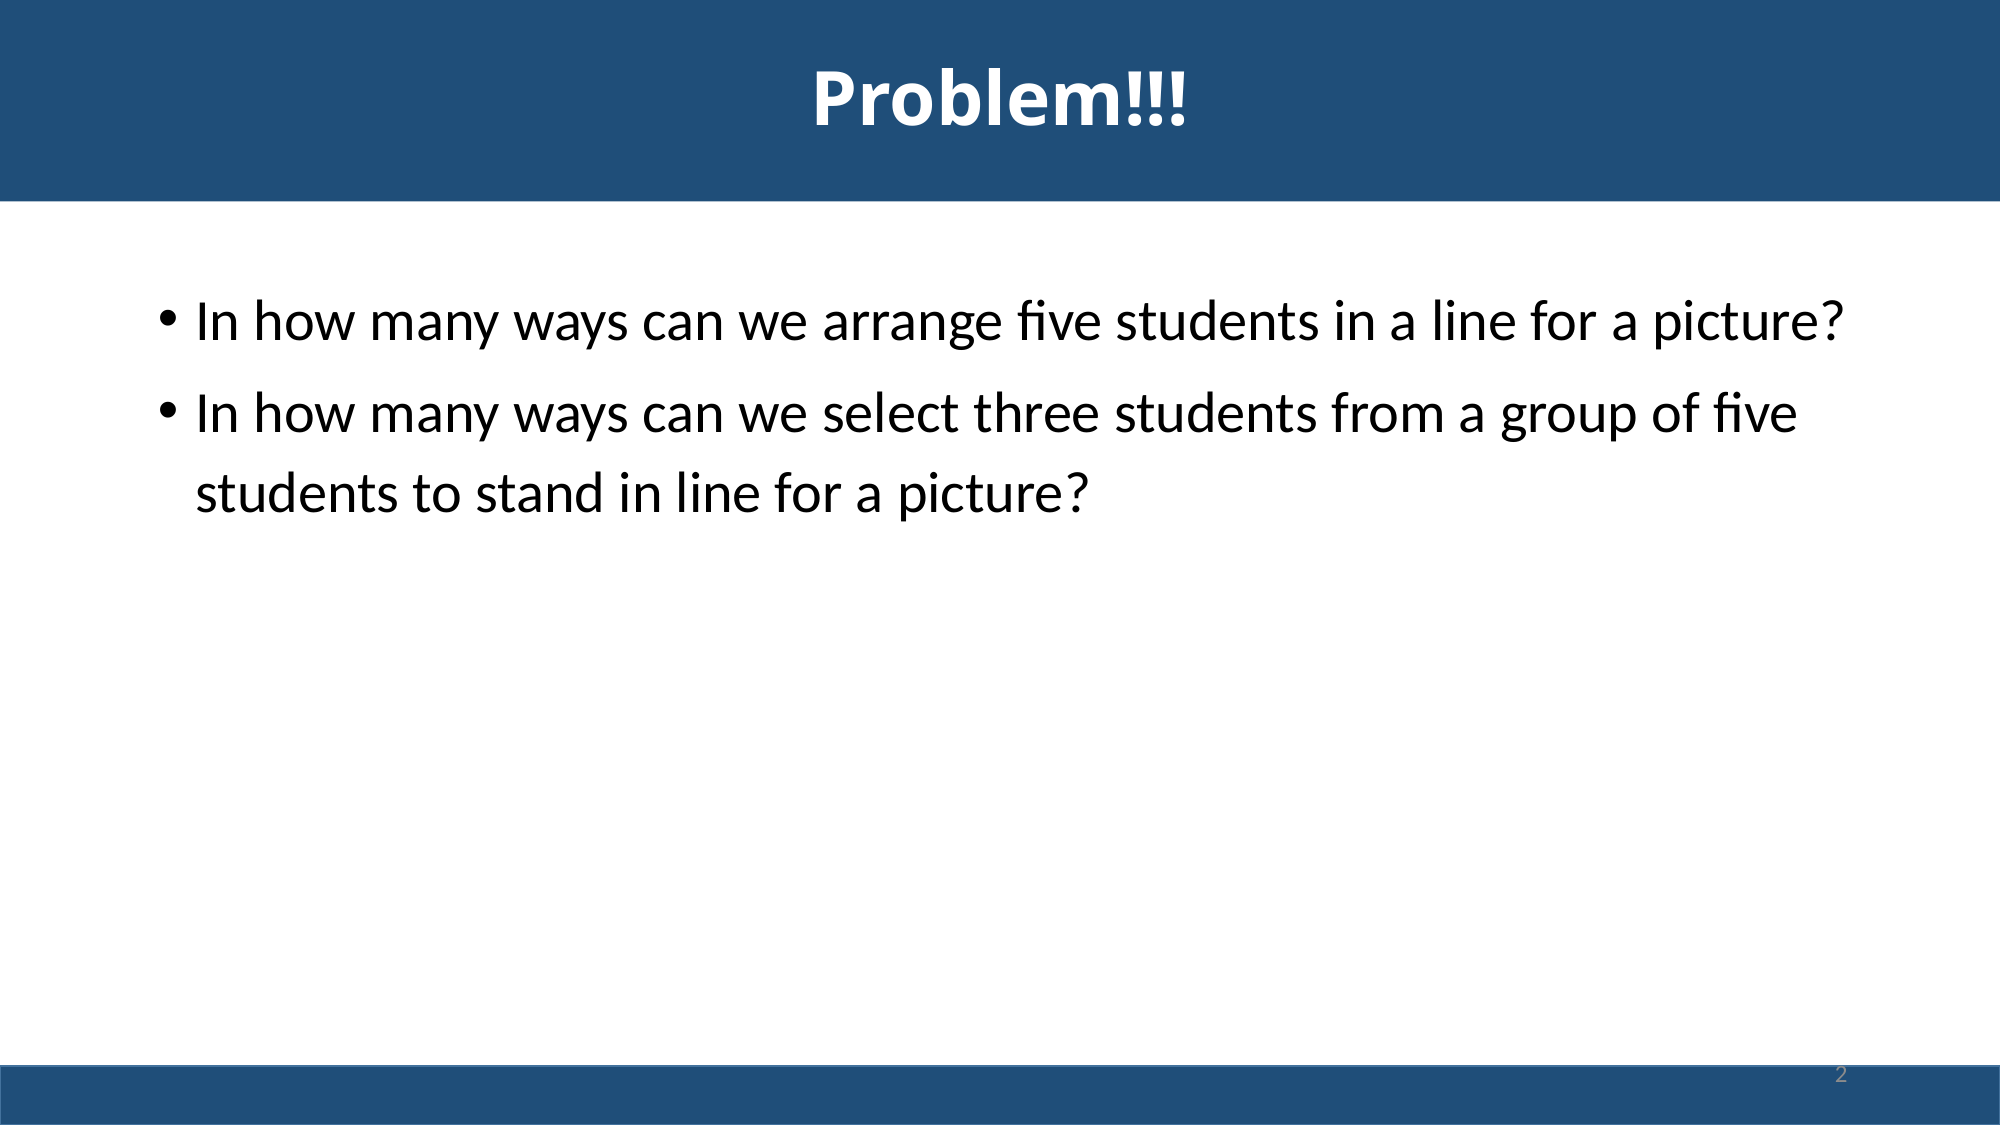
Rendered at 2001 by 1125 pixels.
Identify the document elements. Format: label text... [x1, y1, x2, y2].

slide_number 2 [1412, 1042, 1863, 1103]
list In how many ways can we arrange five students in a line for a picture? In how many ways can we select three students from a group of five students to stand in line for a picture? [142, 264, 1934, 1043]
title Problem!!! [0, 0, 2000, 202]
text_box [0, 1065, 2000, 1125]
